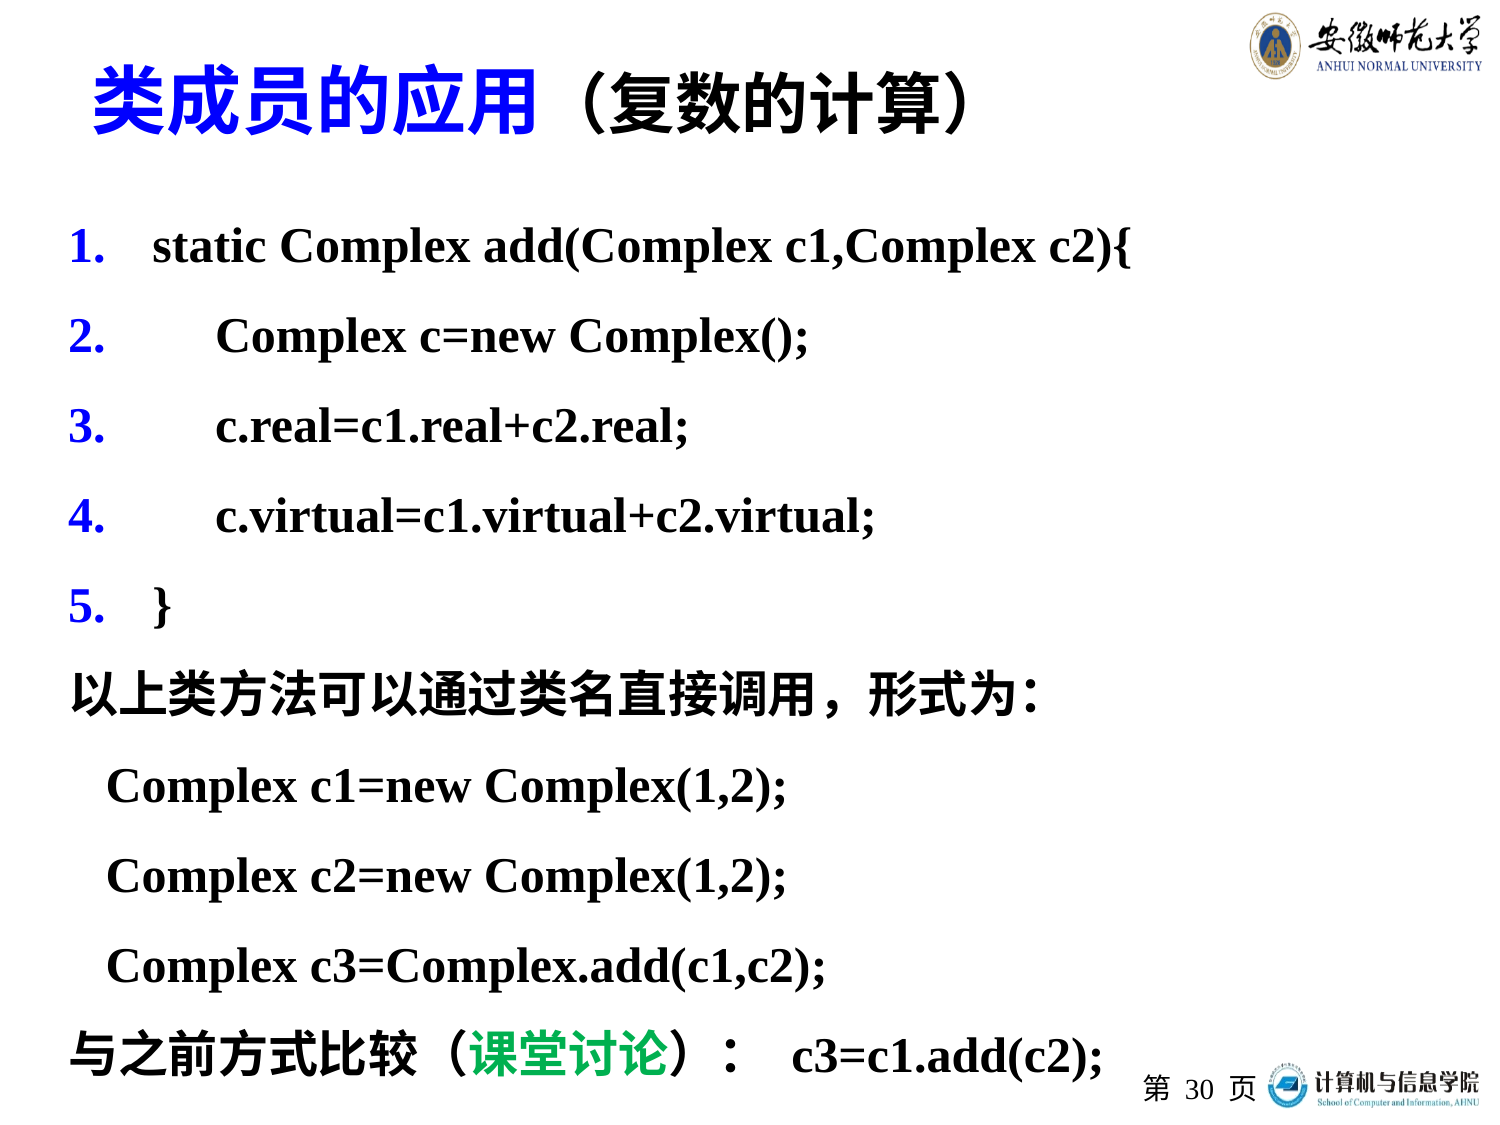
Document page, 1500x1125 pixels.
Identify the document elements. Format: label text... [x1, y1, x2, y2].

picture [1245, 1057, 1500, 1120]
picture [1237, 2, 1500, 114]
title 类成员的应用（复数的计算） [76, 42, 1165, 156]
list static Complex add(Complex c1,Complex c2){ Complex c=new Complex(); c.real=c1.real+c2.real; c.virtual=c1.virtual+c2.virtual; } 以上类方法可以通过类名直接调用，形式为： Complex c1=new Complex(1,2); Complex c2=new Complex(1,2); Complex c3=Complex.add(c1,c2); 与之前方式比较（课堂讨论）： c3=c1.add(c2); [53, 174, 1363, 1083]
footer 第 页 [962, 1062, 1438, 1118]
